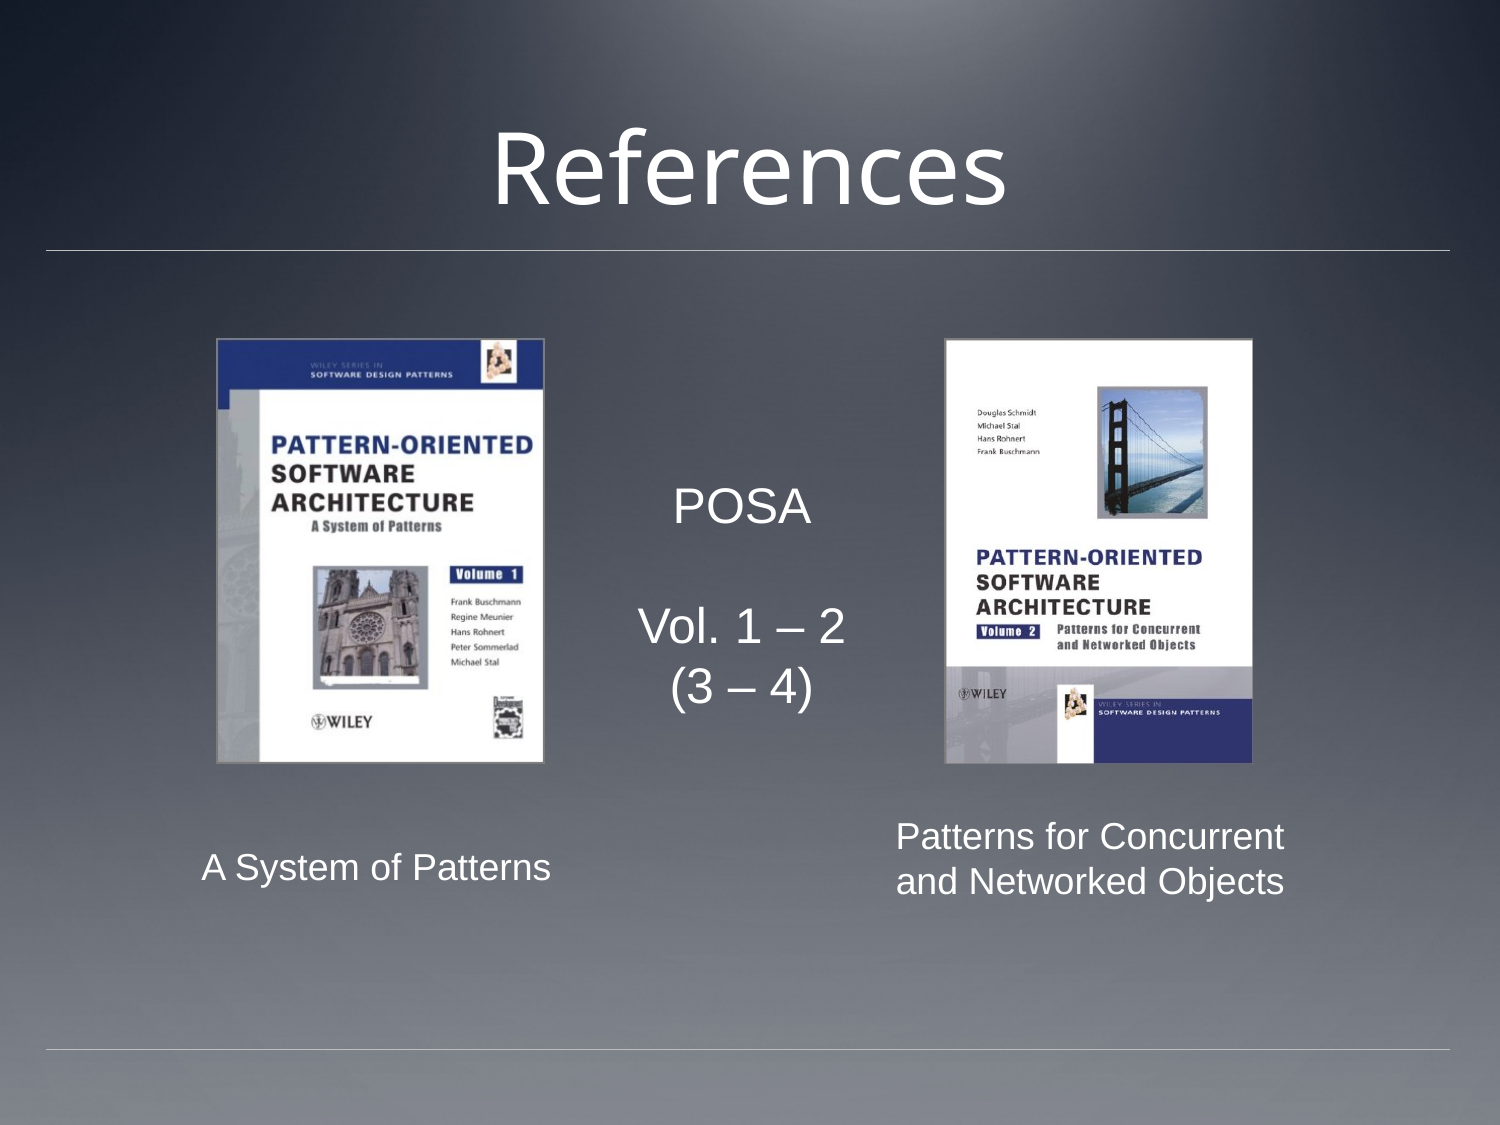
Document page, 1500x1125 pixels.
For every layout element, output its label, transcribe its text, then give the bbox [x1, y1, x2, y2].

picture [942, 336, 1255, 766]
text_box Patterns for Concurrent and Networked Objects [880, 805, 1300, 910]
text_box A System of Patterns [186, 835, 567, 896]
text_box POSA Vol. 1 – 2 (3 – 4) [614, 466, 870, 722]
picture [214, 336, 547, 766]
title References [104, 17, 1395, 233]
